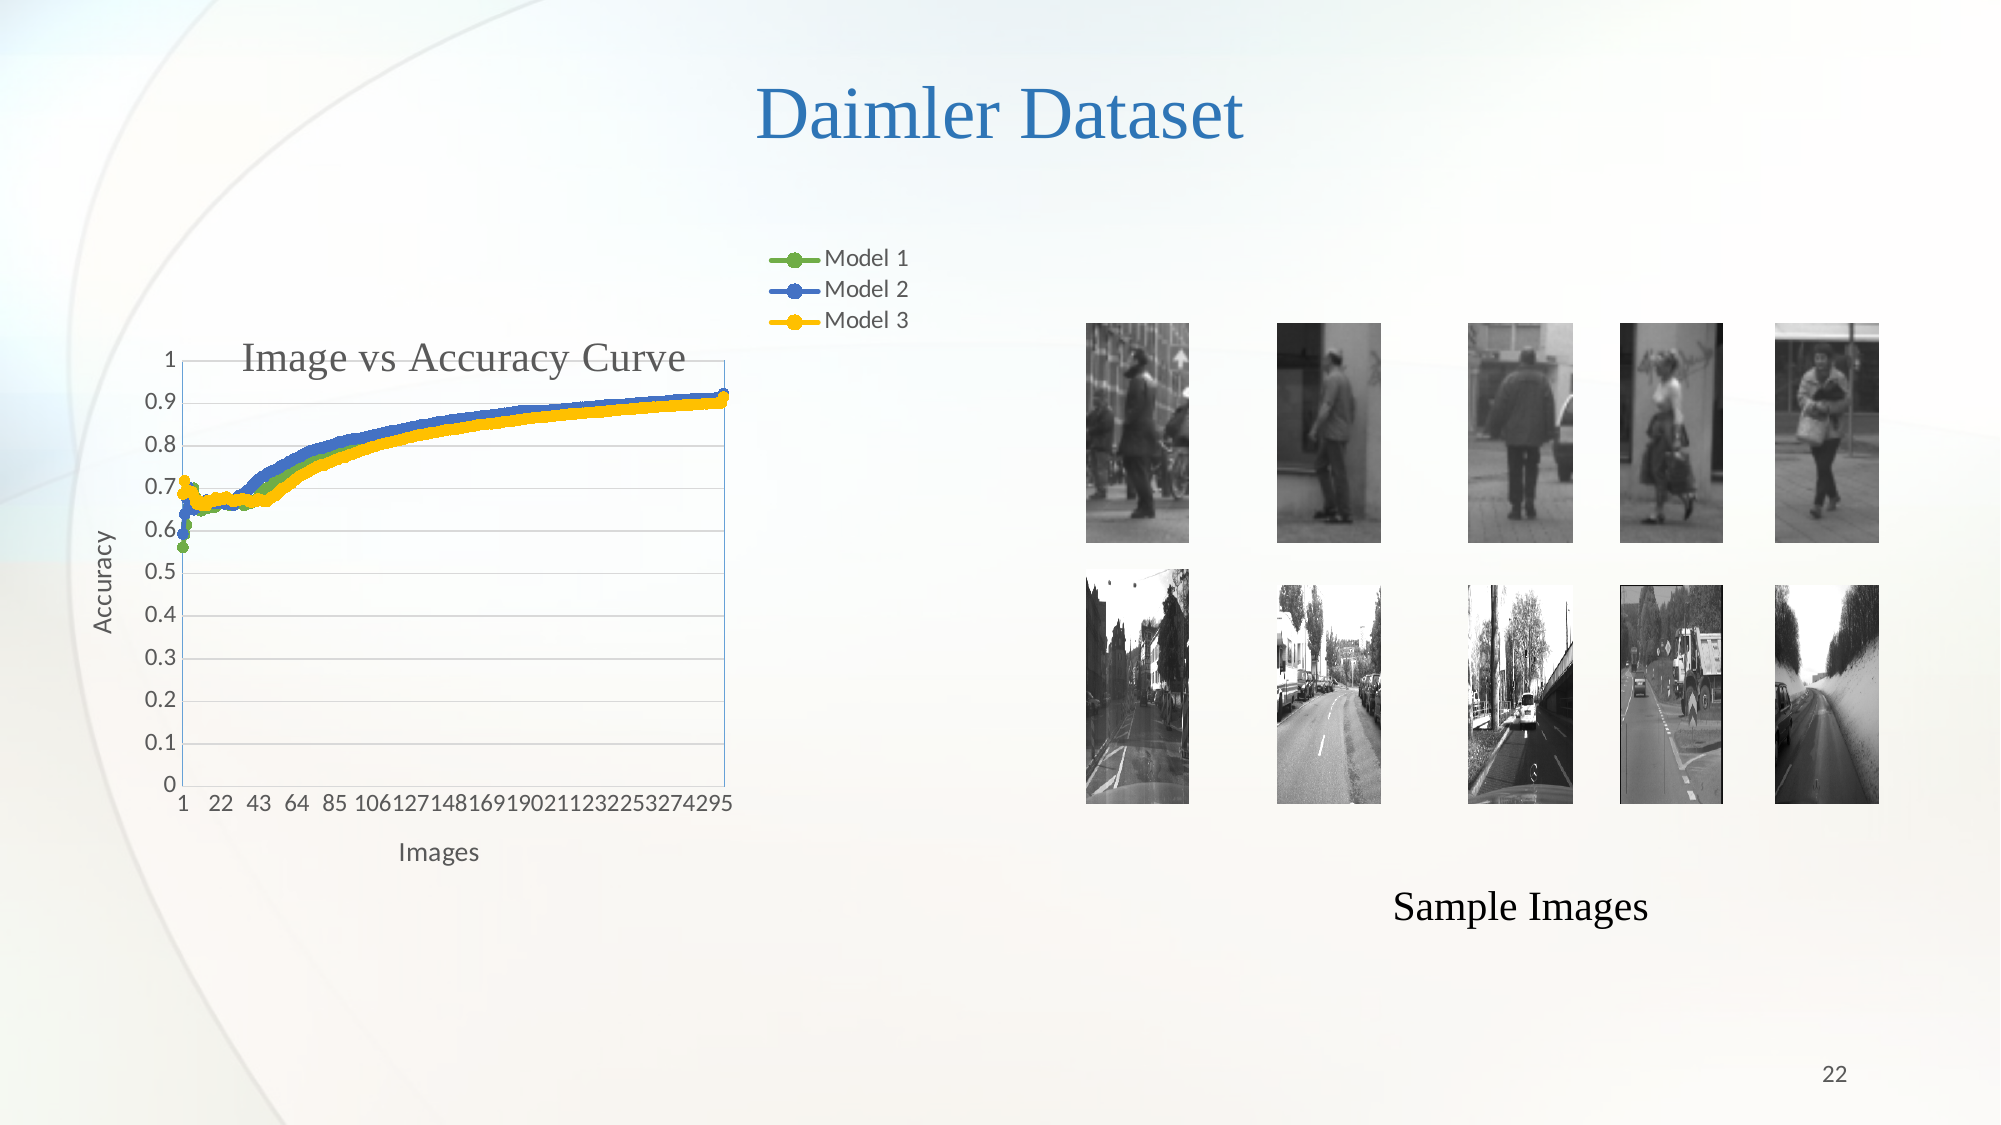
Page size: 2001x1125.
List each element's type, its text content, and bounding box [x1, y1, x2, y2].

picture [1620, 323, 1724, 543]
picture [1086, 569, 1189, 804]
picture [1775, 323, 1879, 543]
text_box Daimler Dataset [0, 0, 2000, 218]
picture [1468, 323, 1574, 543]
text_box Sample Images [1377, 871, 1664, 936]
picture [1276, 584, 1381, 804]
chart [54, 241, 918, 903]
picture [1086, 323, 1189, 543]
slide_number 22 [1325, 1042, 1863, 1103]
picture [1620, 584, 1724, 804]
picture [1775, 584, 1879, 804]
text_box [0, 218, 2000, 1125]
picture [1276, 323, 1381, 543]
picture [1468, 584, 1574, 804]
